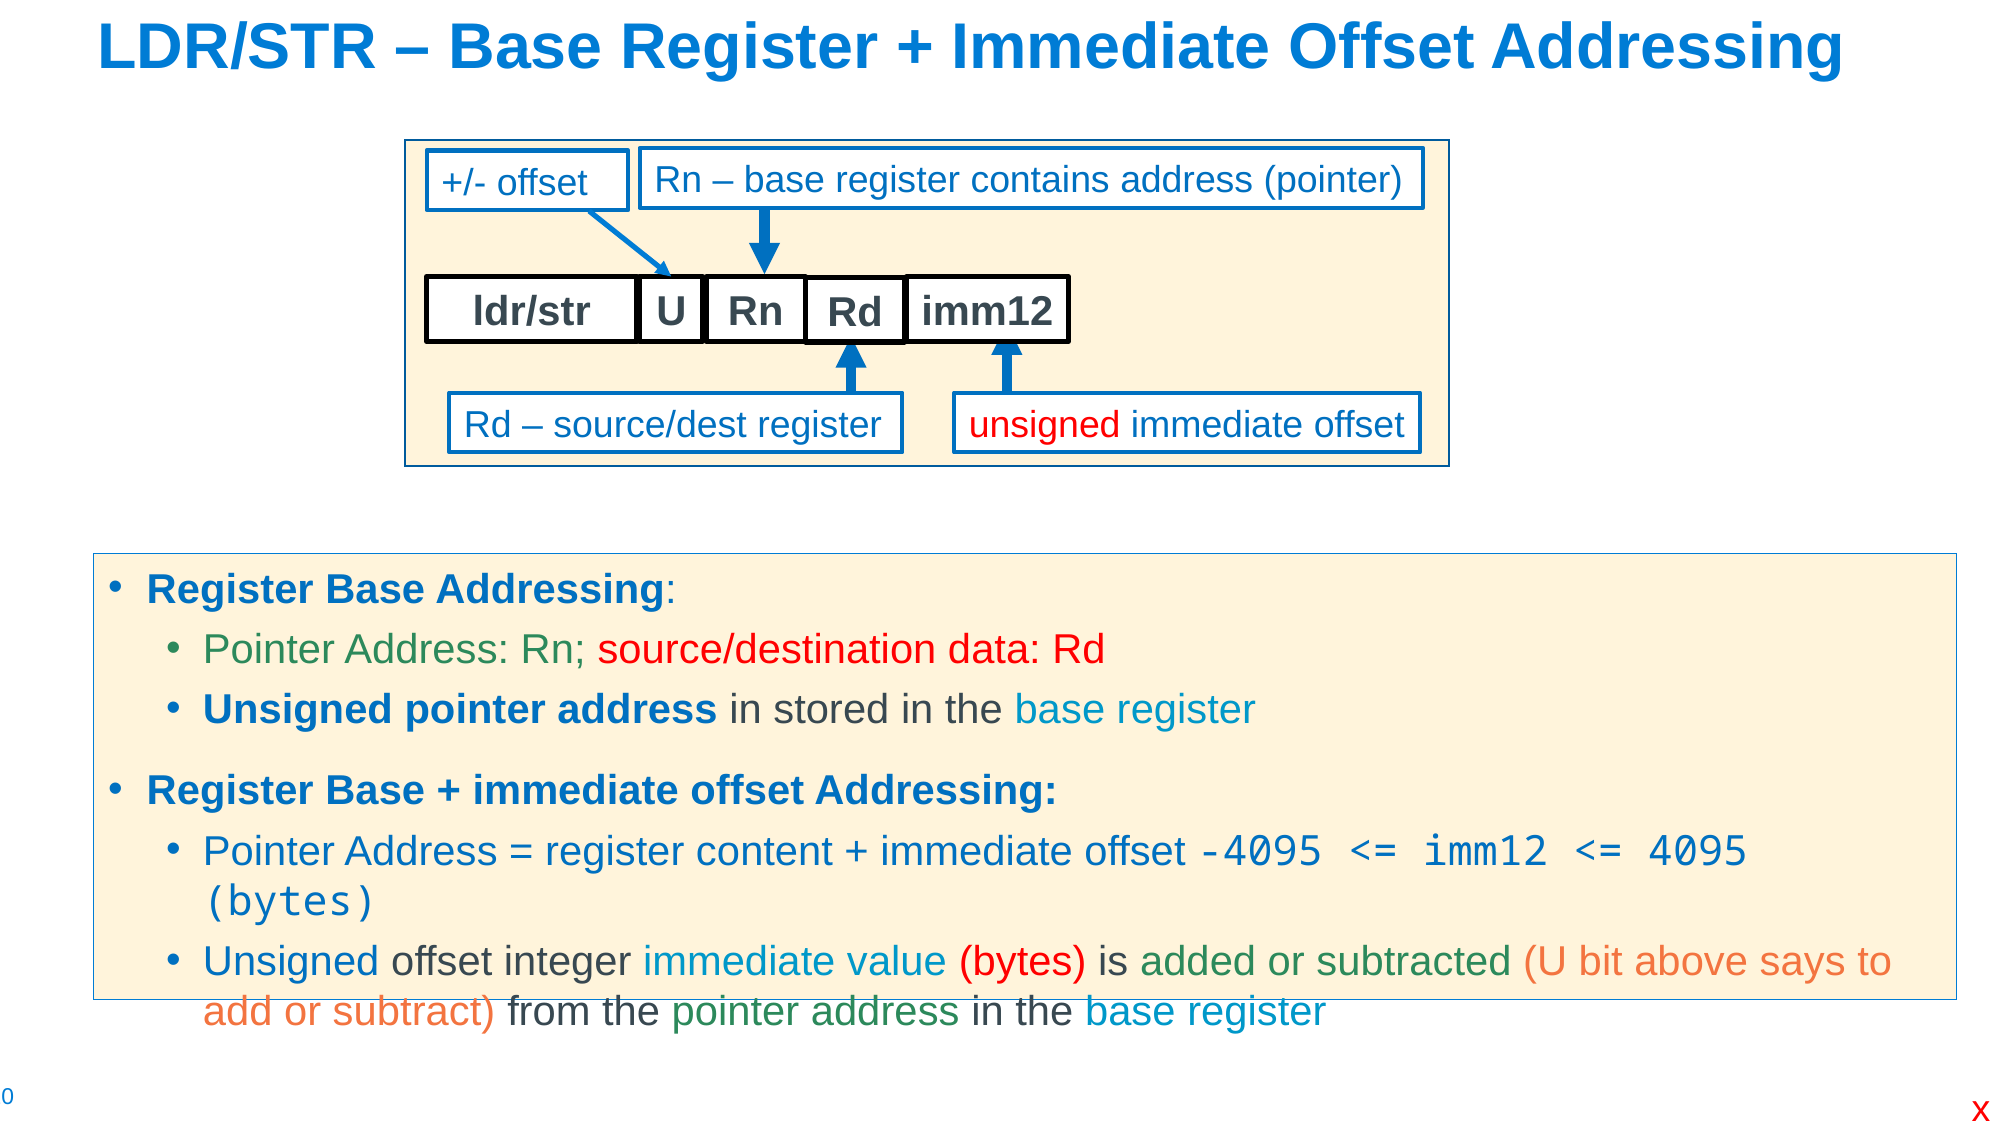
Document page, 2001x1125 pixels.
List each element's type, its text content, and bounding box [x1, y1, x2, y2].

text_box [589, 210, 672, 277]
title LDR/STR – Base Register + Immediate Offset Addressing [82, 22, 1931, 91]
text_box Rd [806, 277, 905, 342]
text_box unsigned immediate offset [954, 392, 1420, 453]
text_box Rd – source/dest register [449, 392, 903, 453]
text_box ldr/str [426, 276, 637, 342]
text_box Rn – base register contains address (pointer) [639, 147, 1423, 208]
text_box +/- offset [426, 150, 629, 211]
text_box U [639, 276, 703, 342]
list Register Base Addressing: Pointer Address: Rn; source/destination data: Rd Unsigned pointer address in stored in the base register Register Base + immediate offset Addressing: Pointer Address = register content + immediate offset -4095 <= imm12 <= 4095 (bytes) Unsigned offset integer immediate value (bytes) is added or subtracted (U bit above says to add or subtract) from the pointer address in the base register [93, 553, 1957, 1000]
text_box Rn [706, 276, 806, 342]
text_box x [1956, 1076, 2000, 1125]
text_box imm12 [906, 276, 1069, 342]
text_box [404, 139, 1450, 467]
